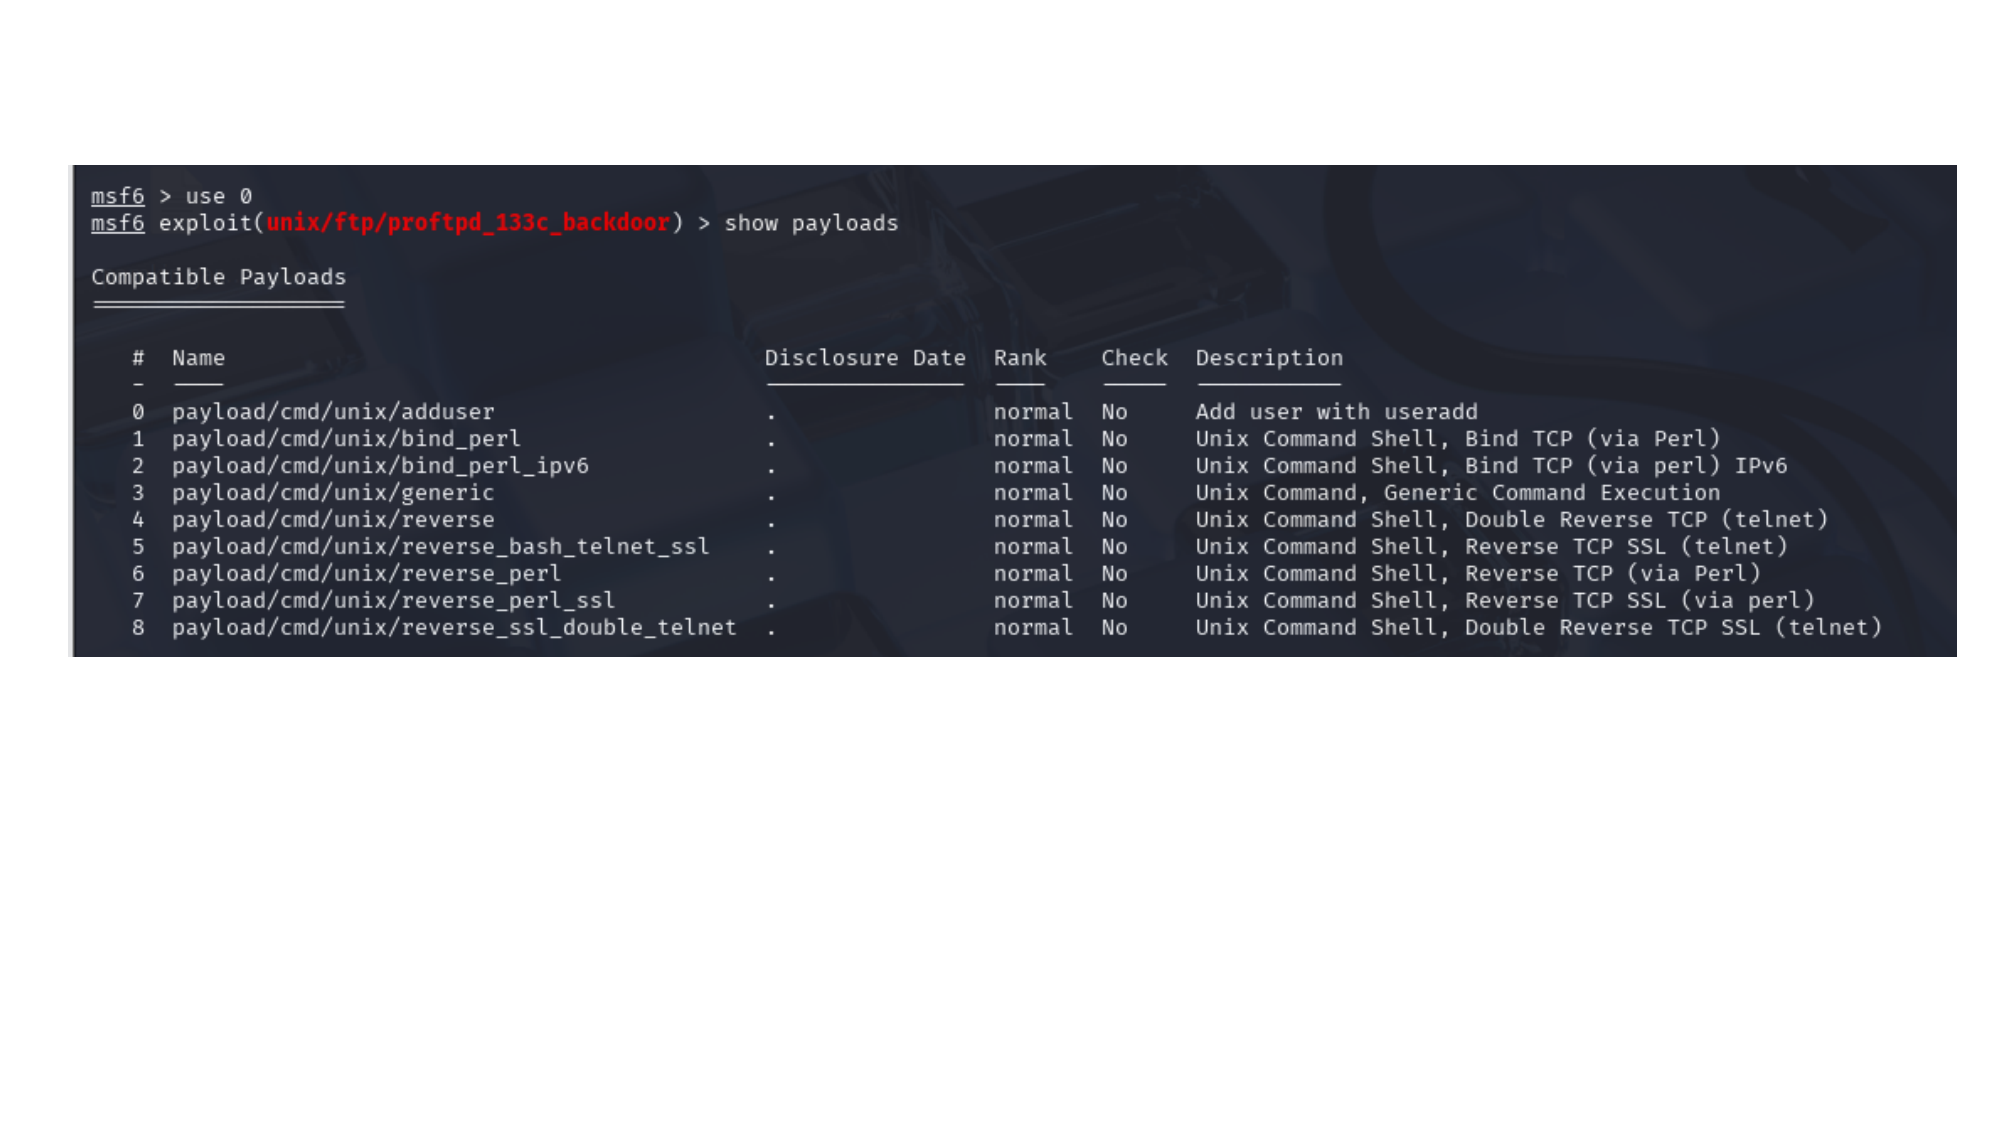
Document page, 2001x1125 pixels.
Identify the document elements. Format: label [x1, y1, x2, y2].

list [68, 165, 1958, 658]
